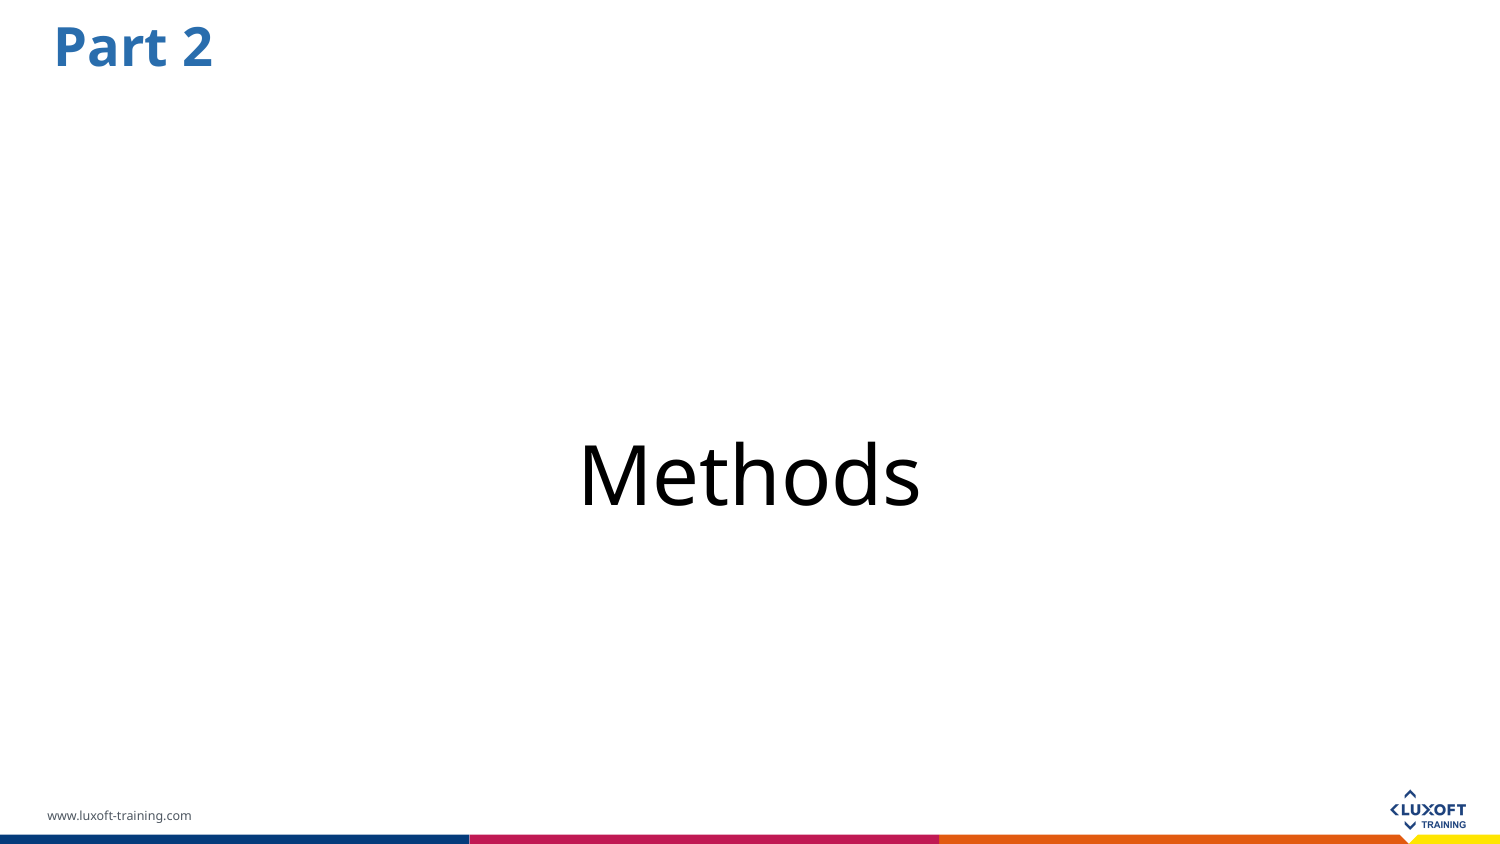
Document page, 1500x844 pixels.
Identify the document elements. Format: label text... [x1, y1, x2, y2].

picture [1390, 789, 1466, 830]
text_box Methods [571, 366, 929, 528]
text_box Part 2 [47, 6, 1142, 84]
